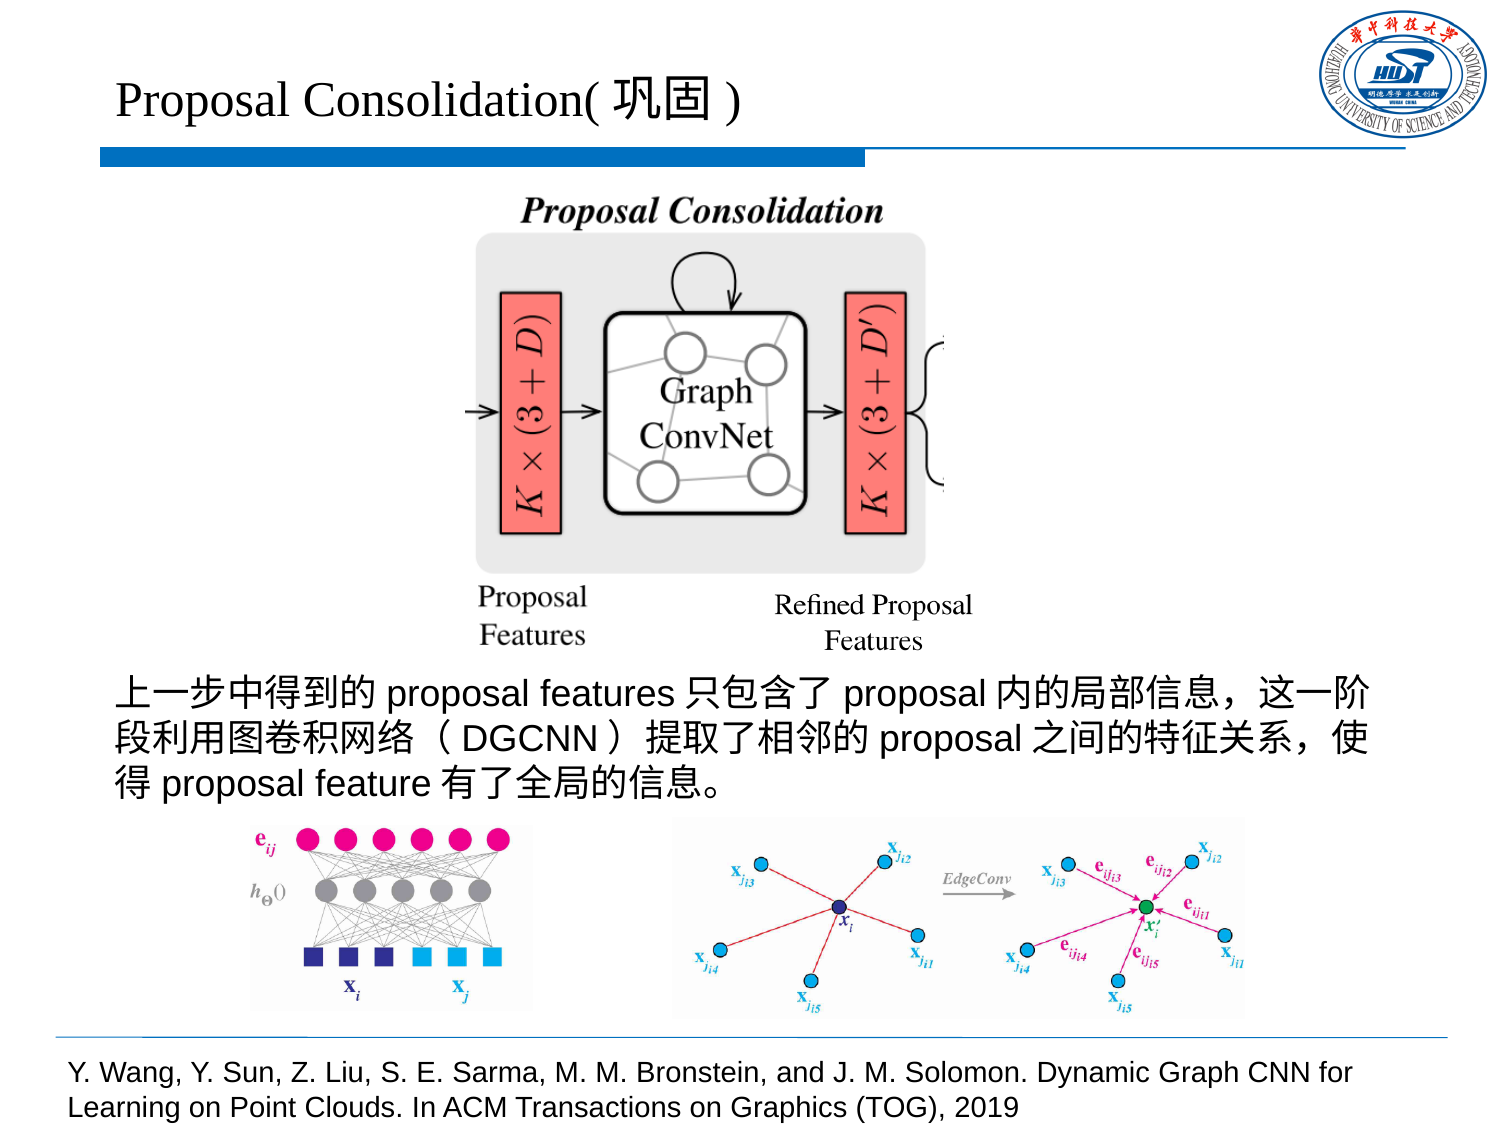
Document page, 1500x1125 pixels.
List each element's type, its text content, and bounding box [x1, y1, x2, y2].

text_box 上一步中得到的proposal features只包含了proposal内的局部信息，这一阶段利用图卷积网络（DGCNN）提取了相邻的proposal之间的特征关系，使得proposal feature有了全局的信息。 [100, 661, 1408, 812]
picture [1316, 7, 1490, 141]
title Proposal Consolidation(巩固) [100, 33, 1332, 168]
picture [231, 812, 533, 1012]
picture [765, 587, 980, 654]
text_box Y. Wang, Y. Sun, Z. Liu, S. E. Sarma, M. M. Bronstein, and J. M. Solomon. Dynamic Graph CNN for Learning on Point Clouds. In ACM Transactions on Graphics (TOG), 2019 [52, 1046, 1408, 1125]
picture [465, 178, 944, 657]
picture [672, 817, 1262, 1023]
